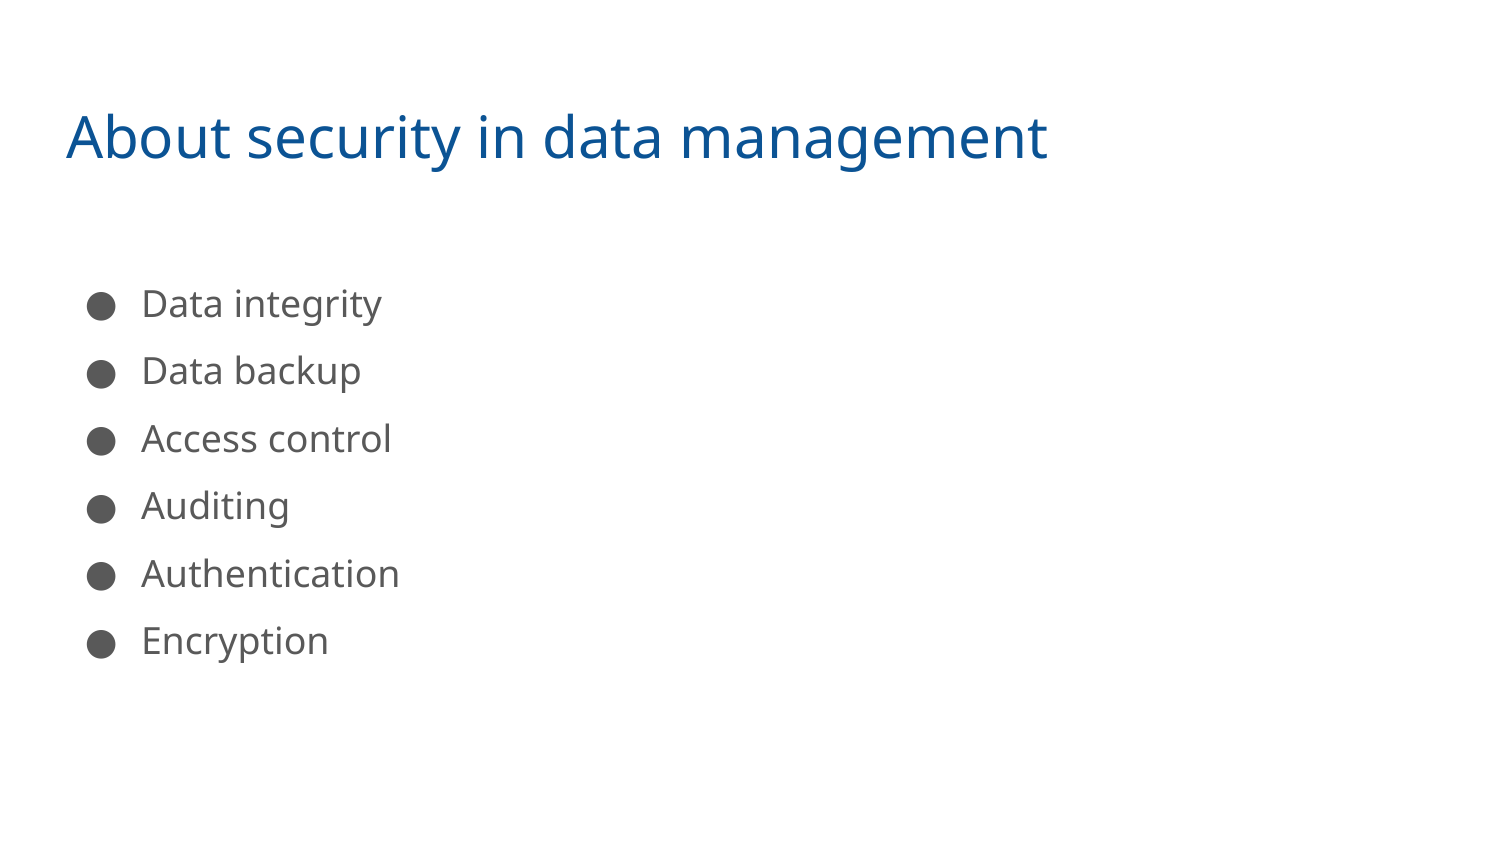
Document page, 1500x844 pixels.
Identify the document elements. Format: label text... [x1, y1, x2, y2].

list Data integrity Data backup Access control Auditing Authentication Encryption [51, 242, 1449, 803]
text_box About security in data management [51, 85, 1449, 180]
